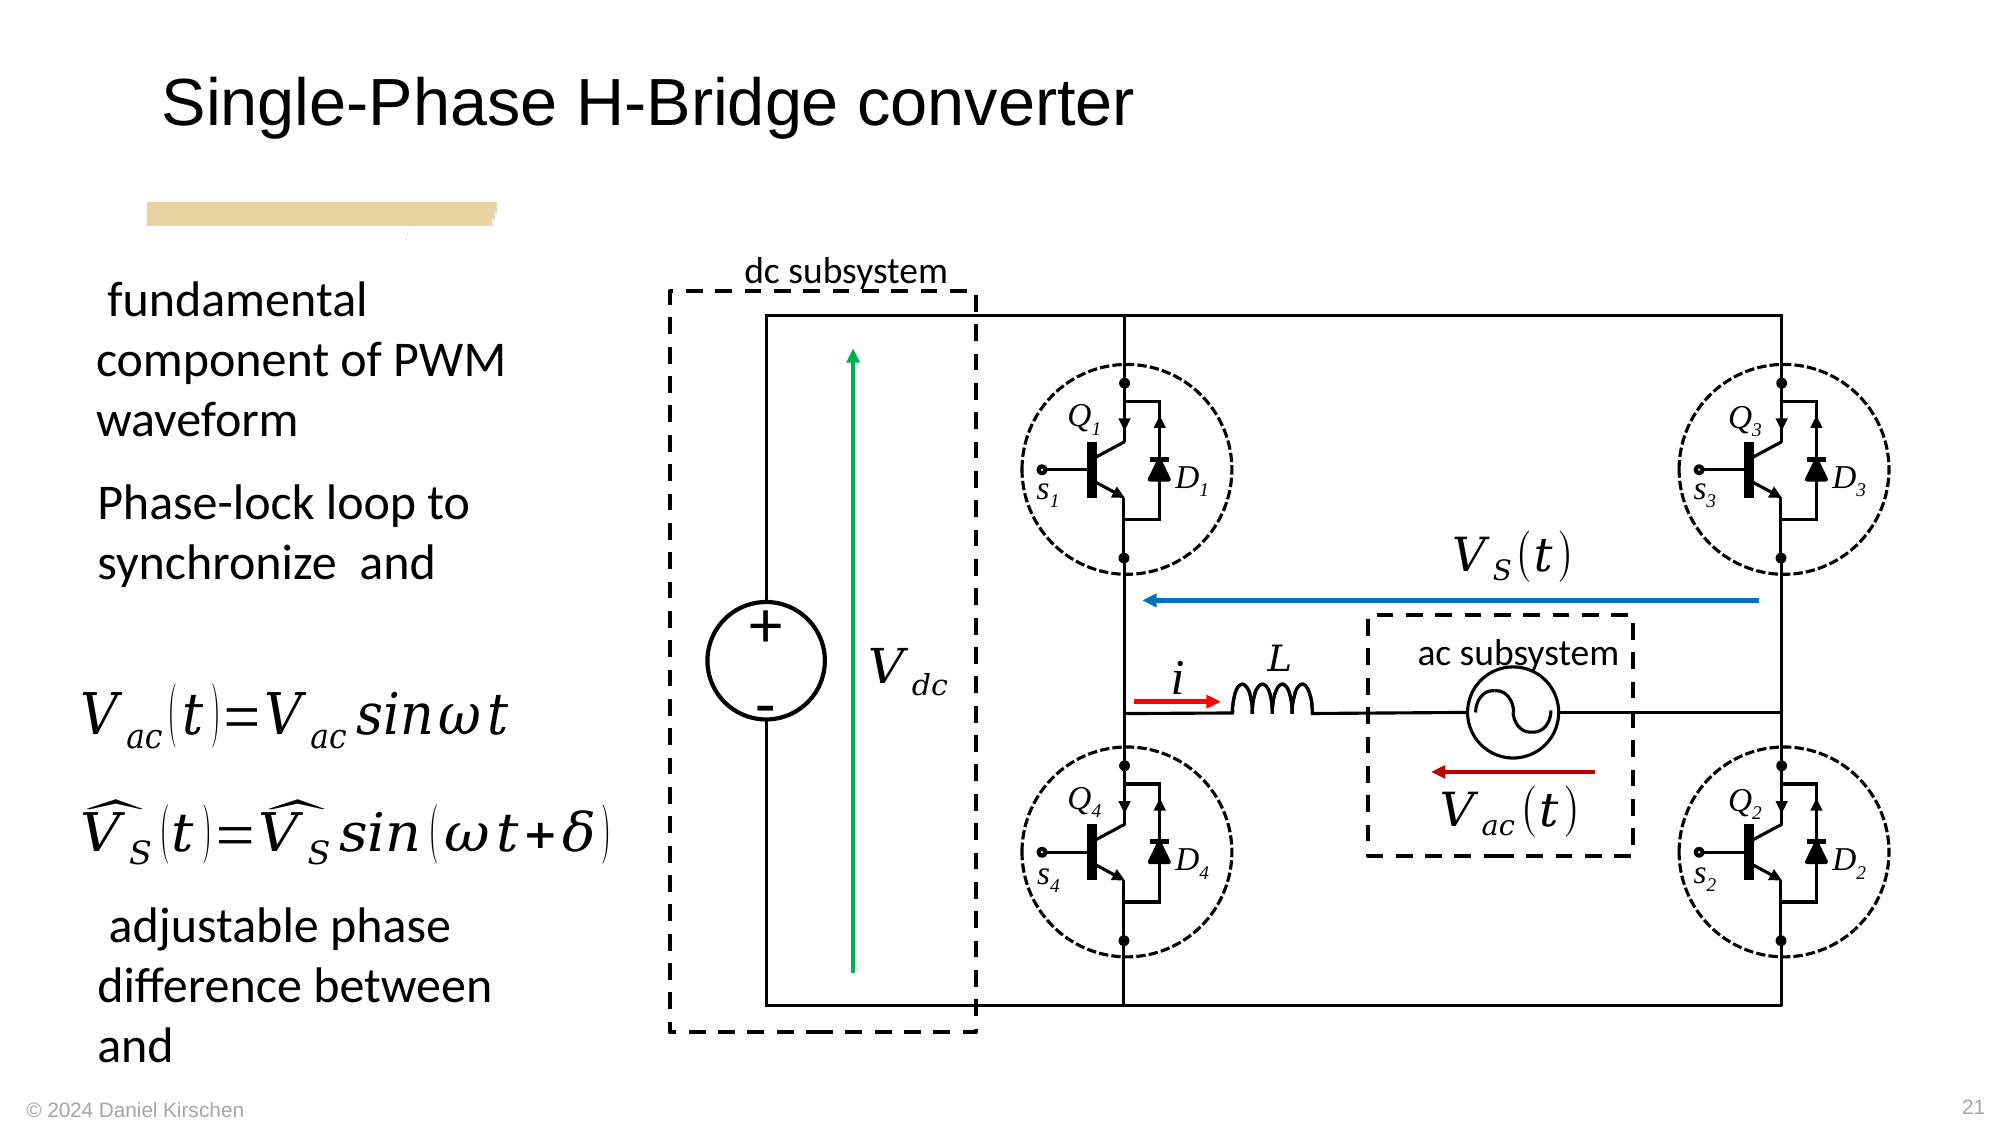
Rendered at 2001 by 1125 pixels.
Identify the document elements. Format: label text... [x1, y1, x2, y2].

list Single-Phase H-Bridge converter [146, 60, 1904, 169]
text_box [669, 238, 1890, 1033]
footer 21 [1917, 1085, 2000, 1125]
